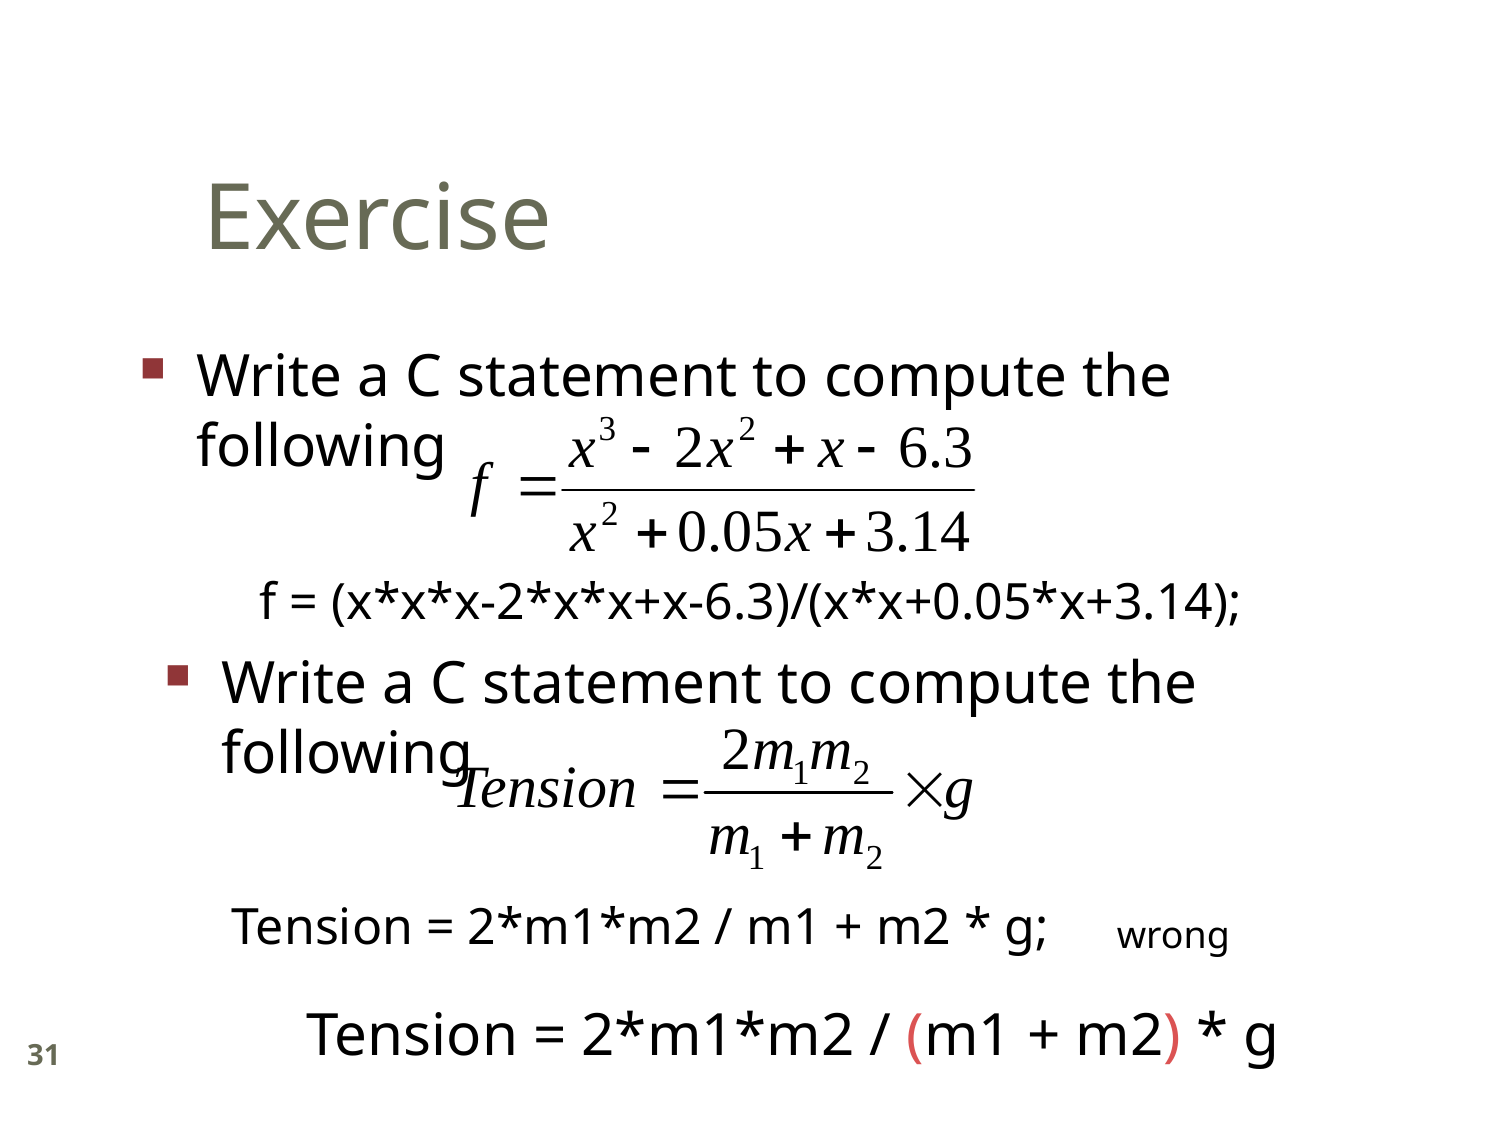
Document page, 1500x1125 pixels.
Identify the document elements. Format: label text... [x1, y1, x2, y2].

text_box Tension = 2*m1*m2 / (m1 + m2) * g [291, 989, 1295, 1075]
text_box f = (x*x*x-2*x*x+x-6.3)/(x*x+0.05*x+3.14); [244, 562, 1257, 637]
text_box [446, 712, 988, 883]
text_box Write a C statement to compute the following [124, 331, 1413, 450]
text_box Tension = 2*m1*m2 / m1 + m2 * g; [216, 887, 1091, 963]
text_box Write a C statement to compute the following [149, 637, 1438, 757]
text_box Exercise [188, 35, 1468, 275]
slide_number 31 [0, 1025, 88, 1088]
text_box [449, 399, 986, 566]
text_box wrong [1102, 904, 1365, 964]
